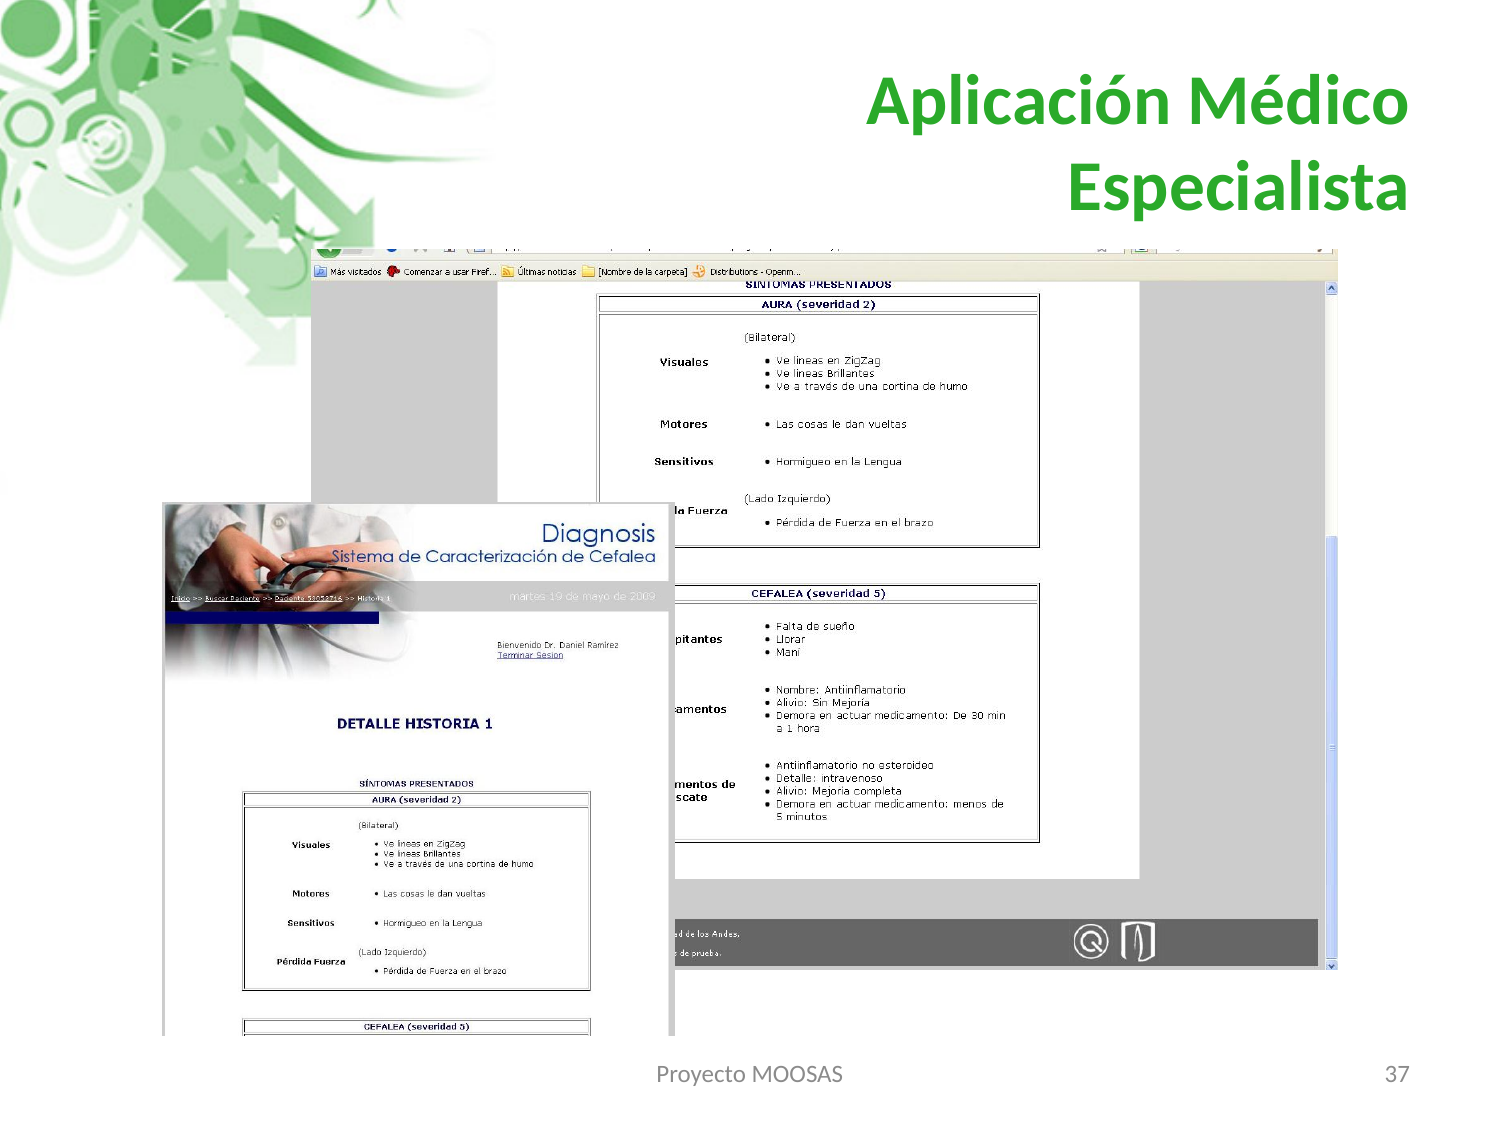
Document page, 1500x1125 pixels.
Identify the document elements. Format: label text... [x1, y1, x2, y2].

title Aplicación Médico Especialista [75, 45, 1425, 233]
slide_number 37 [1074, 1042, 1425, 1103]
footer Proyecto MOOSAS [512, 1042, 988, 1103]
picture [0, 0, 1500, 1125]
